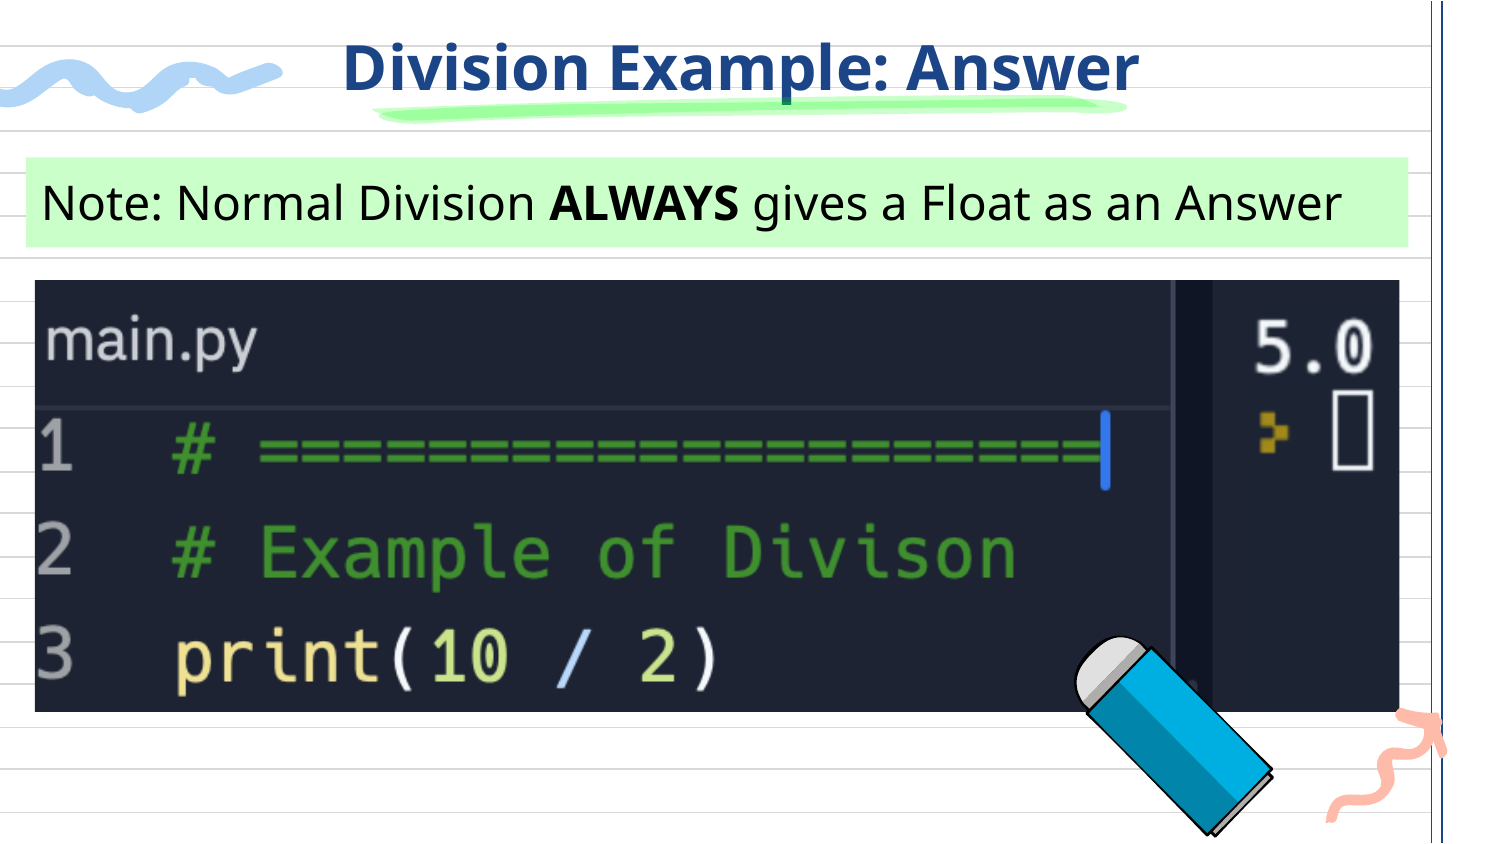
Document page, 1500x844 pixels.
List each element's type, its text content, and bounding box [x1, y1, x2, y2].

title Division Example: Answer [118, 28, 1382, 88]
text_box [1055, 661, 1282, 811]
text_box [360, 94, 1130, 125]
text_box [0, 59, 289, 113]
subtitle Note: Normal Division ALWAYS gives a Float as an Answer [25, 157, 1409, 248]
picture [34, 280, 1400, 713]
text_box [1303, 734, 1461, 801]
